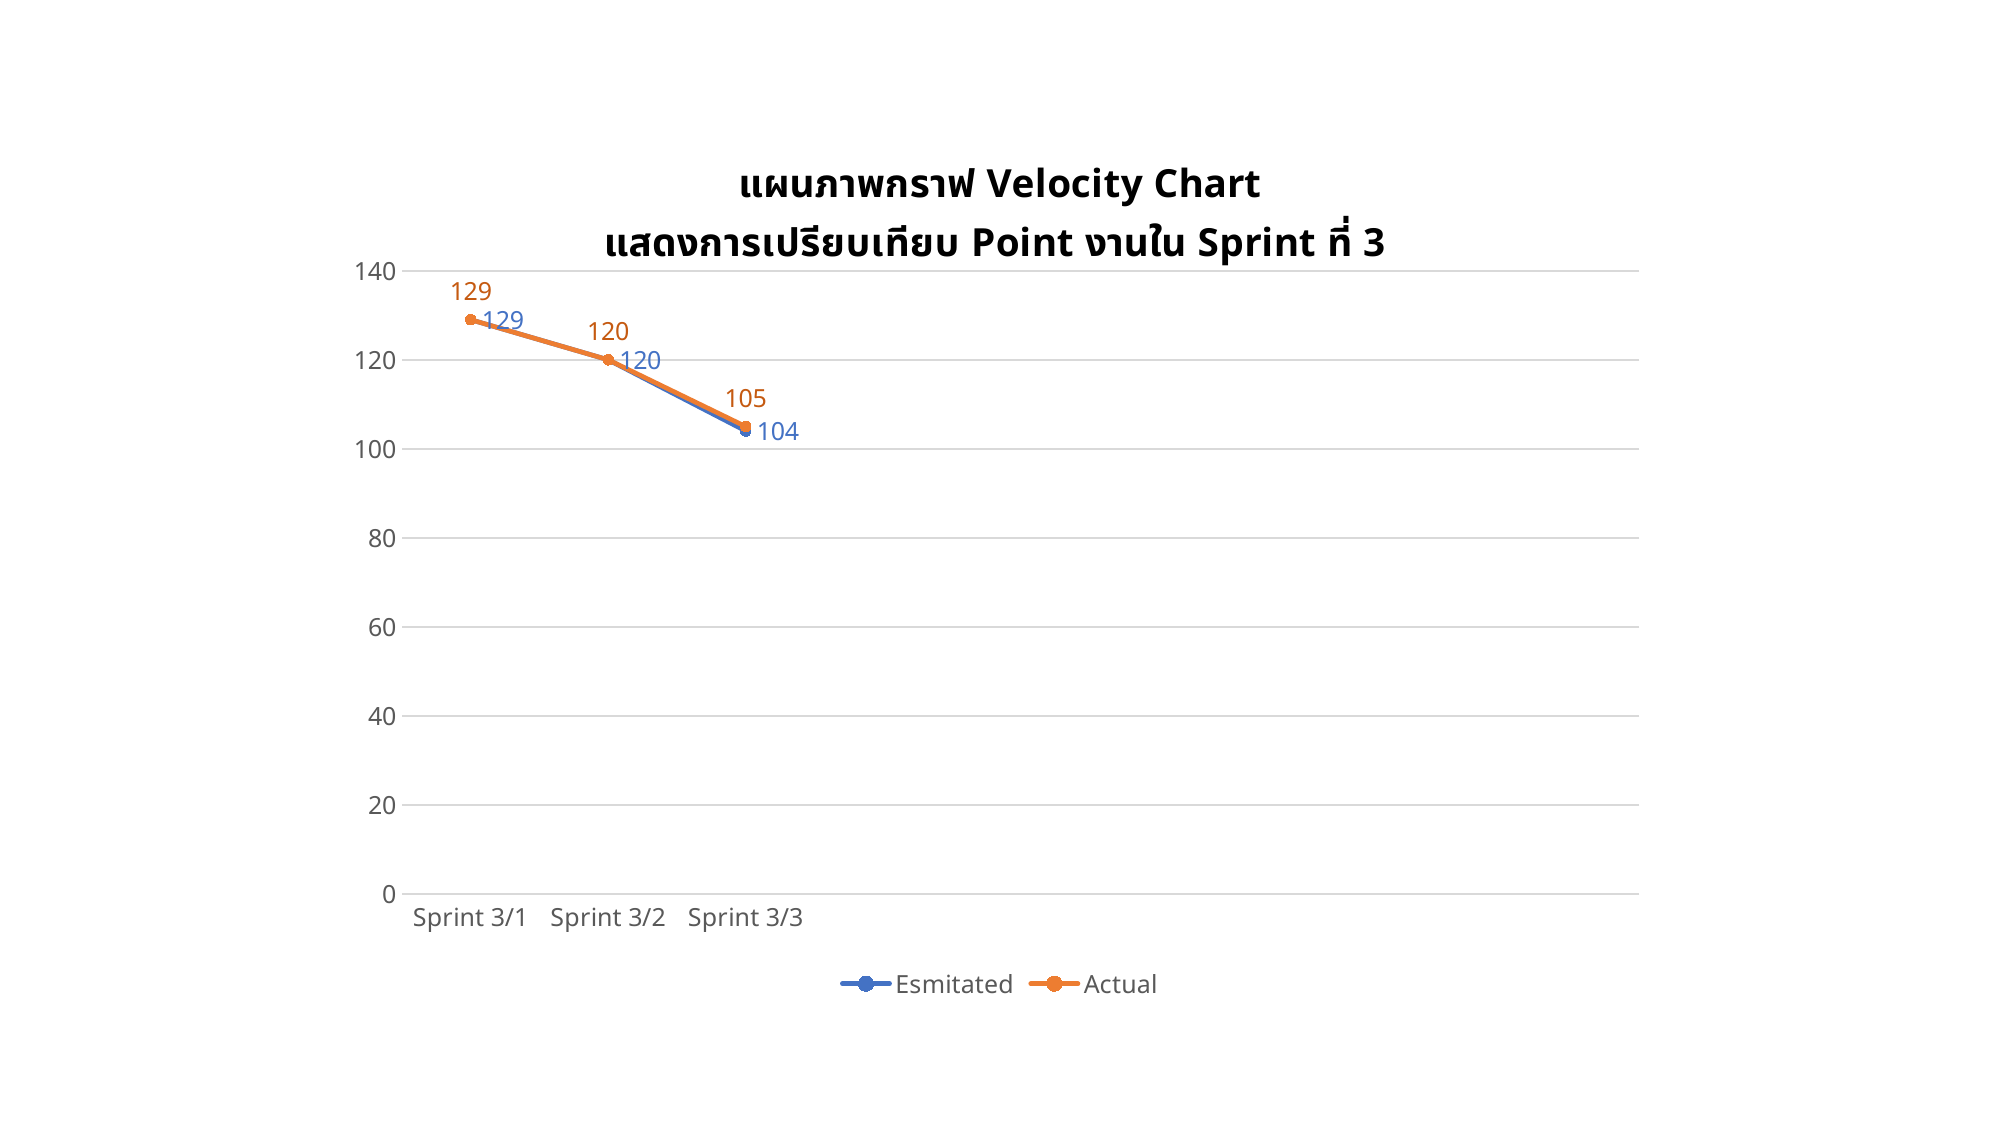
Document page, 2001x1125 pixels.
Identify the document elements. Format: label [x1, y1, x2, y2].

chart [333, 117, 1667, 1007]
